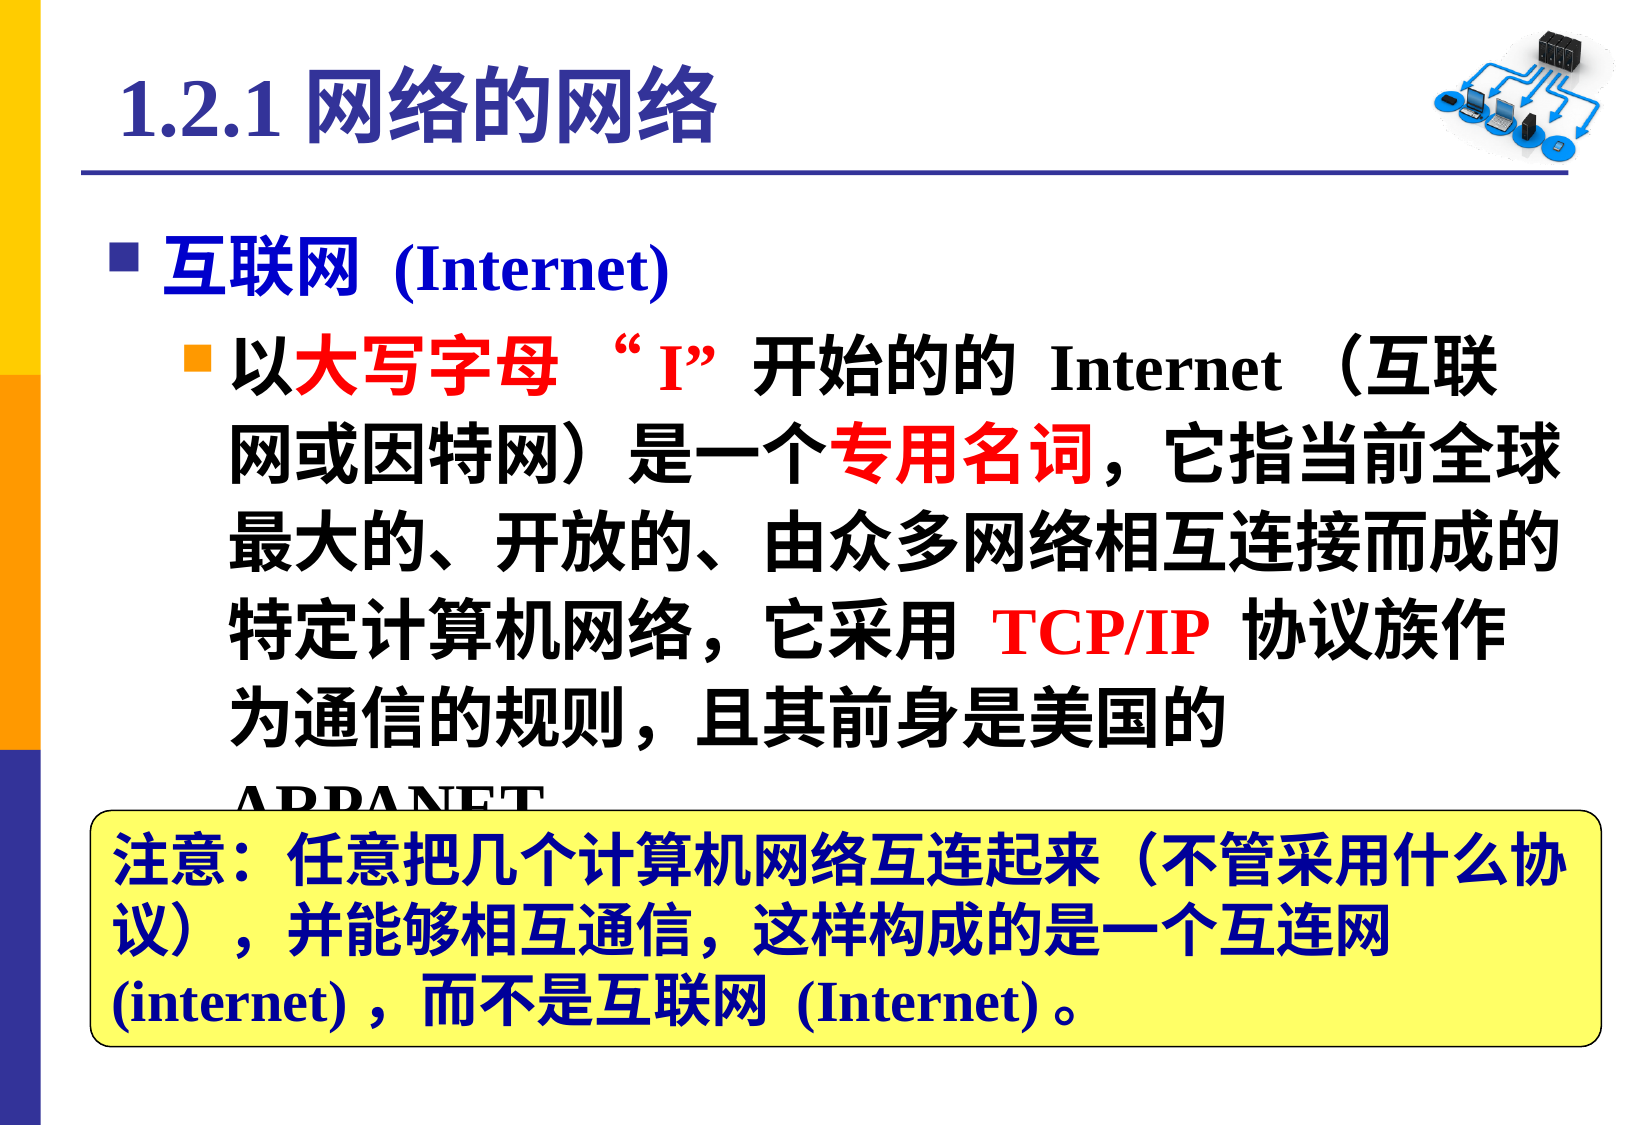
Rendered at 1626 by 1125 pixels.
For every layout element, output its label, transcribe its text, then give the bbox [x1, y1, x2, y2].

list 互联网 (Internet) 以大写字母 “I” 开始的的 Internet（互联网或因特网）是一个专用名词，它指当前全球最大的、开放的、由众多网络相互连接而成的特定计算机网络，它采用 TCP/IP 协议族作为通信的规则，且其前身是美国的 ARPANET。 [90, 208, 1578, 716]
picture [1431, 30, 1616, 165]
text_box 1.2.1网络的网络 [102, 30, 1590, 161]
text_box 注意：任意把几个计算机网络互连起来（不管采用什么协议），并能够相互通信，这样构成的是一个互连网 (internet)，而不是互联网 (Internet)。 [90, 810, 1602, 1047]
